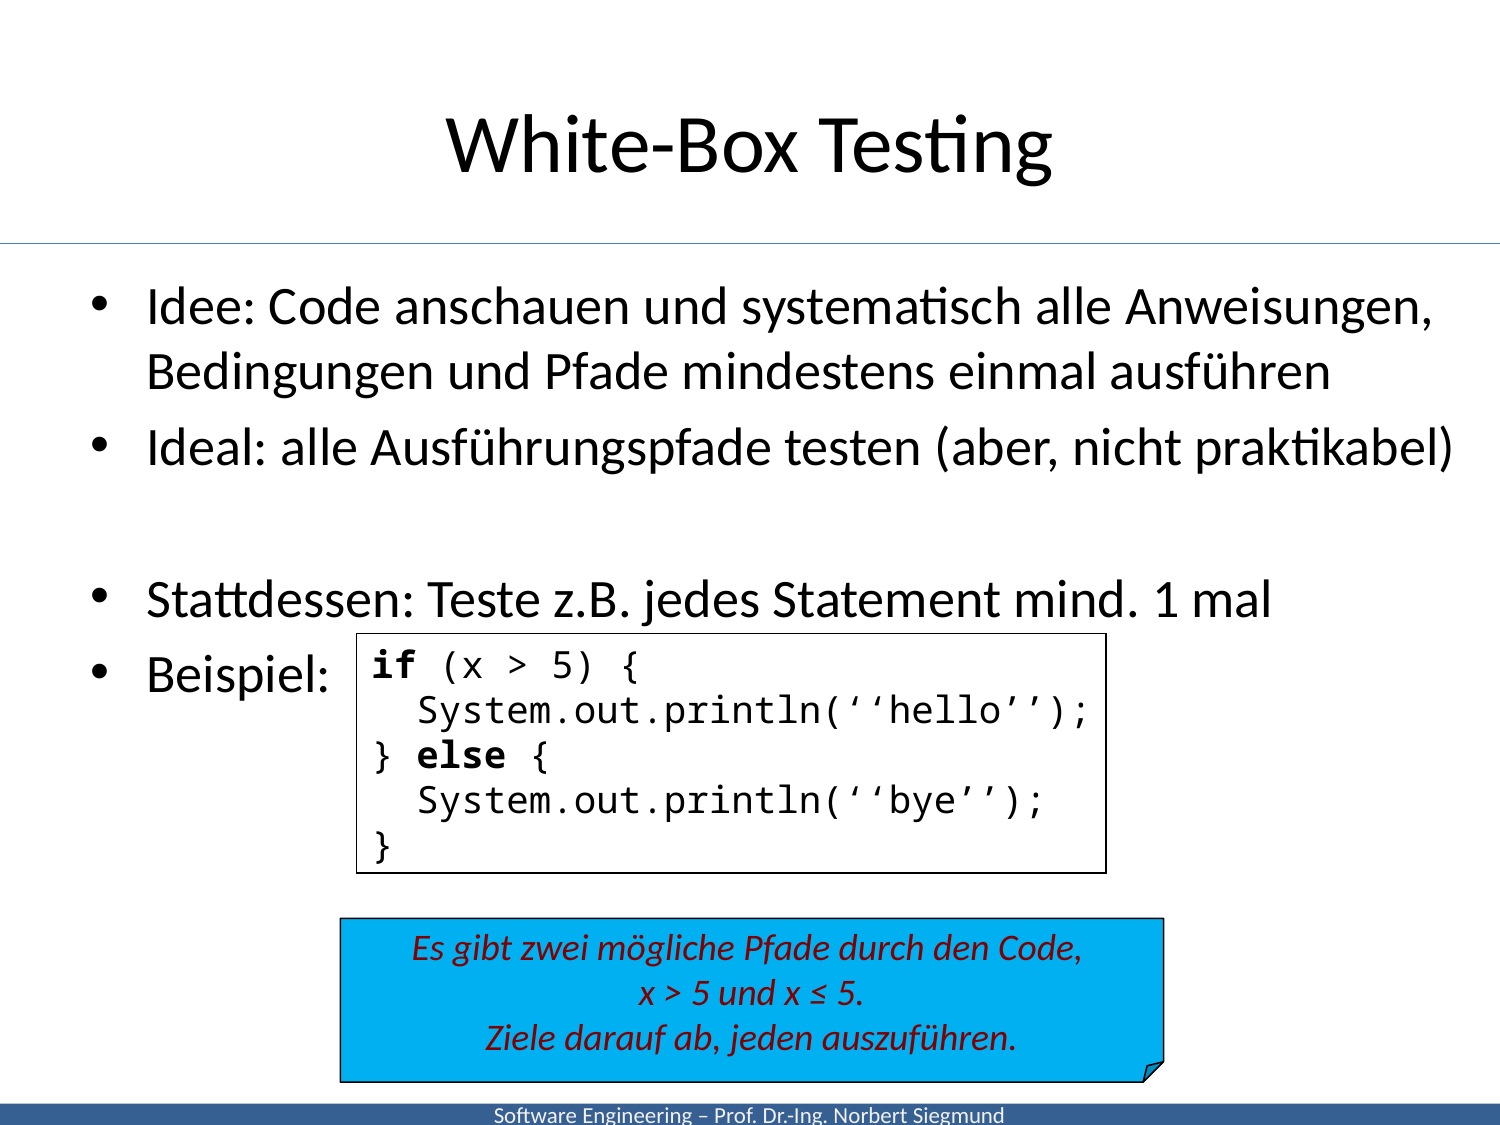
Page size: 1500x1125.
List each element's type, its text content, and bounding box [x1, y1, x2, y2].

title White-Box Testing [75, 45, 1425, 233]
text_box Es gibt zwei mögliche Pfade durch den Code, x > 5 und x ≤ 5. Ziele darauf ab, jeden auszuführen. [340, 918, 1164, 1083]
text_box if (x > 5) { System.out.println(‘‘hello’’); } else { System.out.println(‘‘bye’’); } [356, 633, 1106, 874]
list Idee: Code anschauen und systematisch alle Anweisungen, Bedingungen und Pfade mindestens einmal ausführen Ideal: alle Ausführungspfade testen (aber, nicht praktikabel) Stattdessen: Teste z.B. jedes Statement mind. 1 mal Beispiel: [75, 262, 1495, 1104]
